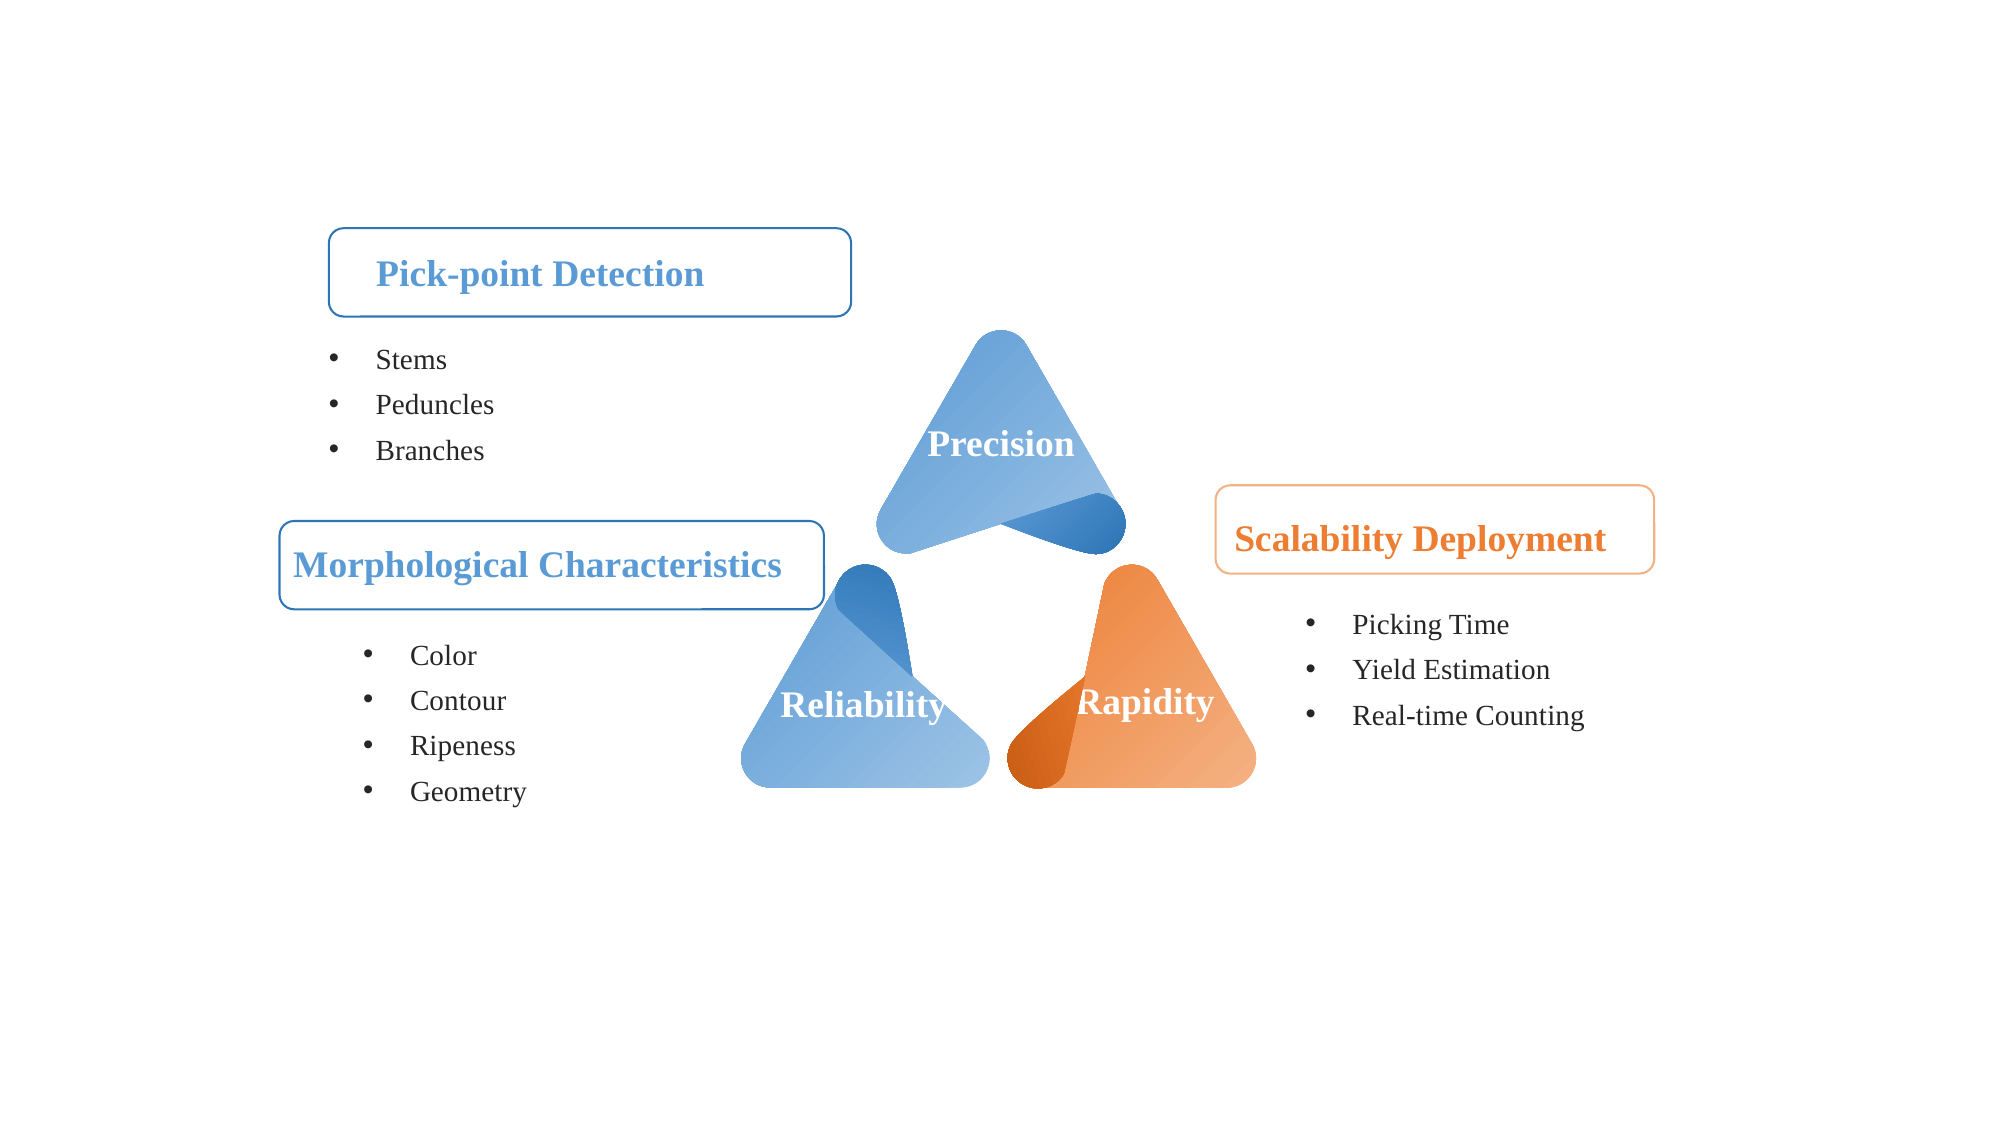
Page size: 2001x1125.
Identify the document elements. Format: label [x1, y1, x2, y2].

text_box [279, 212, 1806, 836]
